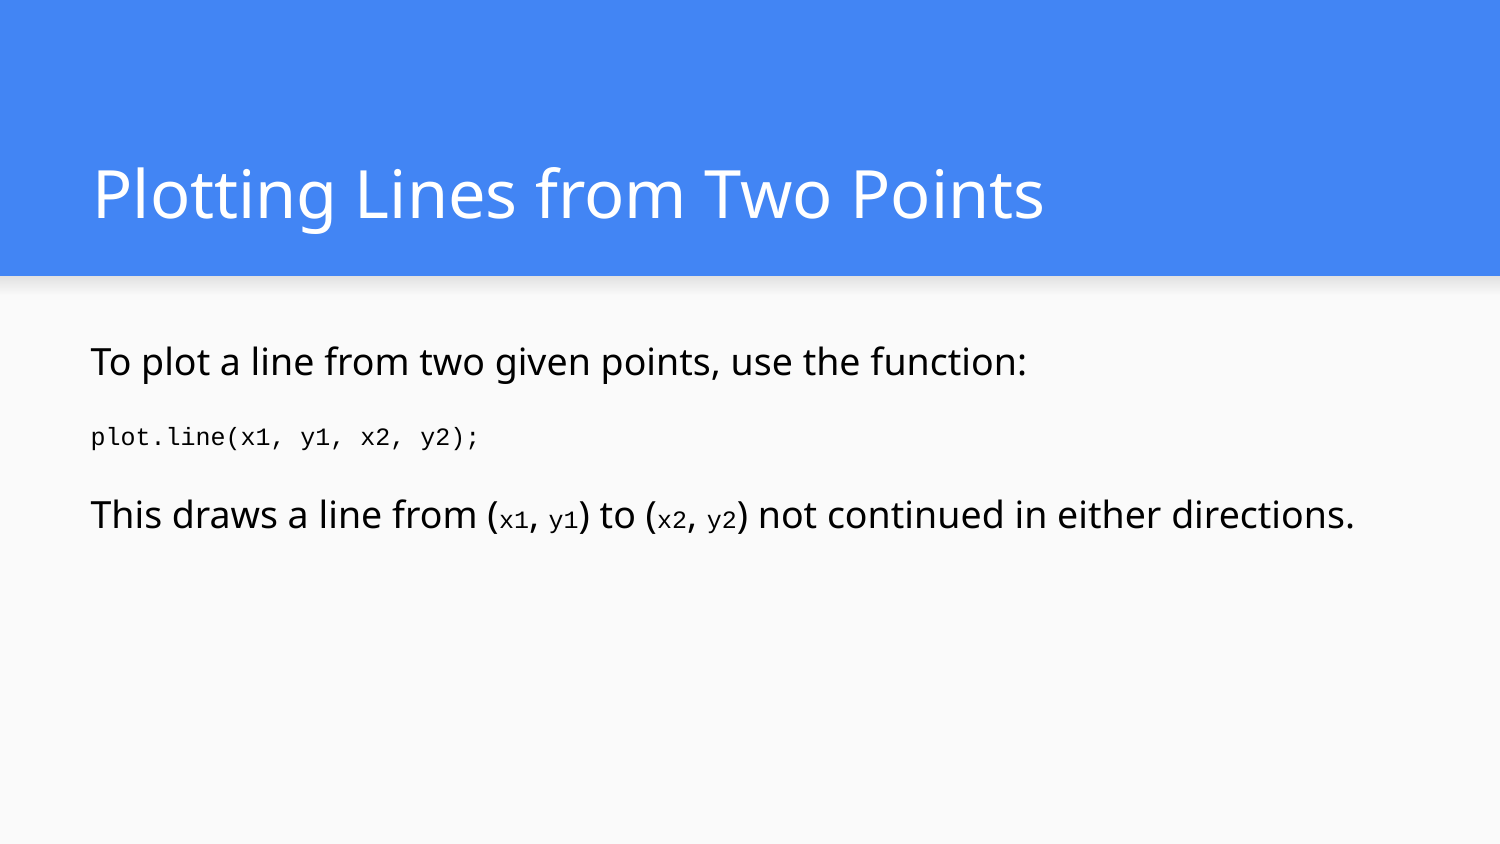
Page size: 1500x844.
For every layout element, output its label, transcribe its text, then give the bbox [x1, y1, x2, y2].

title Plotting Lines from Two Points [77, 121, 1427, 248]
list To plot a line from two given points, use the function: plot.line(x1, y1, x2, y2); This draws a line from (x1, y1) to (x2, y2) not continued in either directions. [75, 316, 1425, 761]
